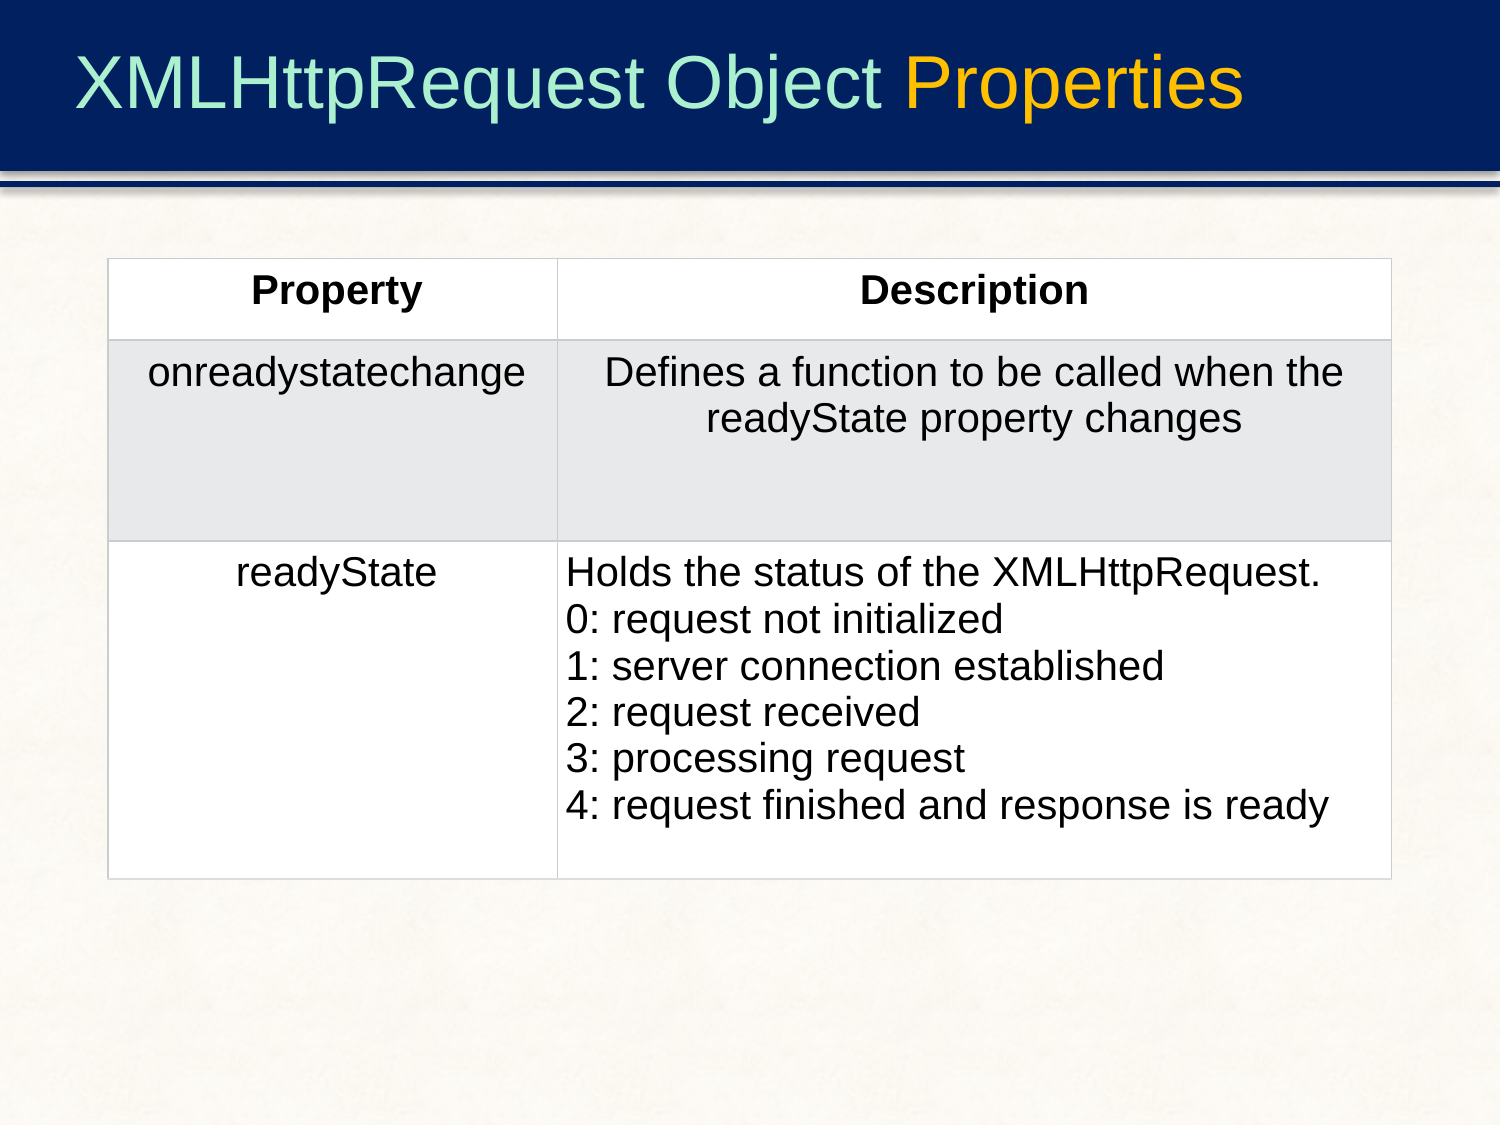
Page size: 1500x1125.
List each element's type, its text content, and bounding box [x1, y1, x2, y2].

table_cell Defines a function to be called when the readyState property changes [558, 341, 1391, 540]
table_header Description [558, 259, 1391, 339]
table_cell readyState [109, 542, 557, 878]
table_header Property [109, 259, 557, 339]
title XMLHttpRequest Object Properties [59, 0, 1500, 171]
table_cell onreadystatechange [109, 341, 557, 540]
table_cell Holds the status of the XMLHttpRequest. 0: request not initialized 1: server connection established 2: request received 3: processing request 4: request finished and response is ready [558, 542, 1391, 878]
